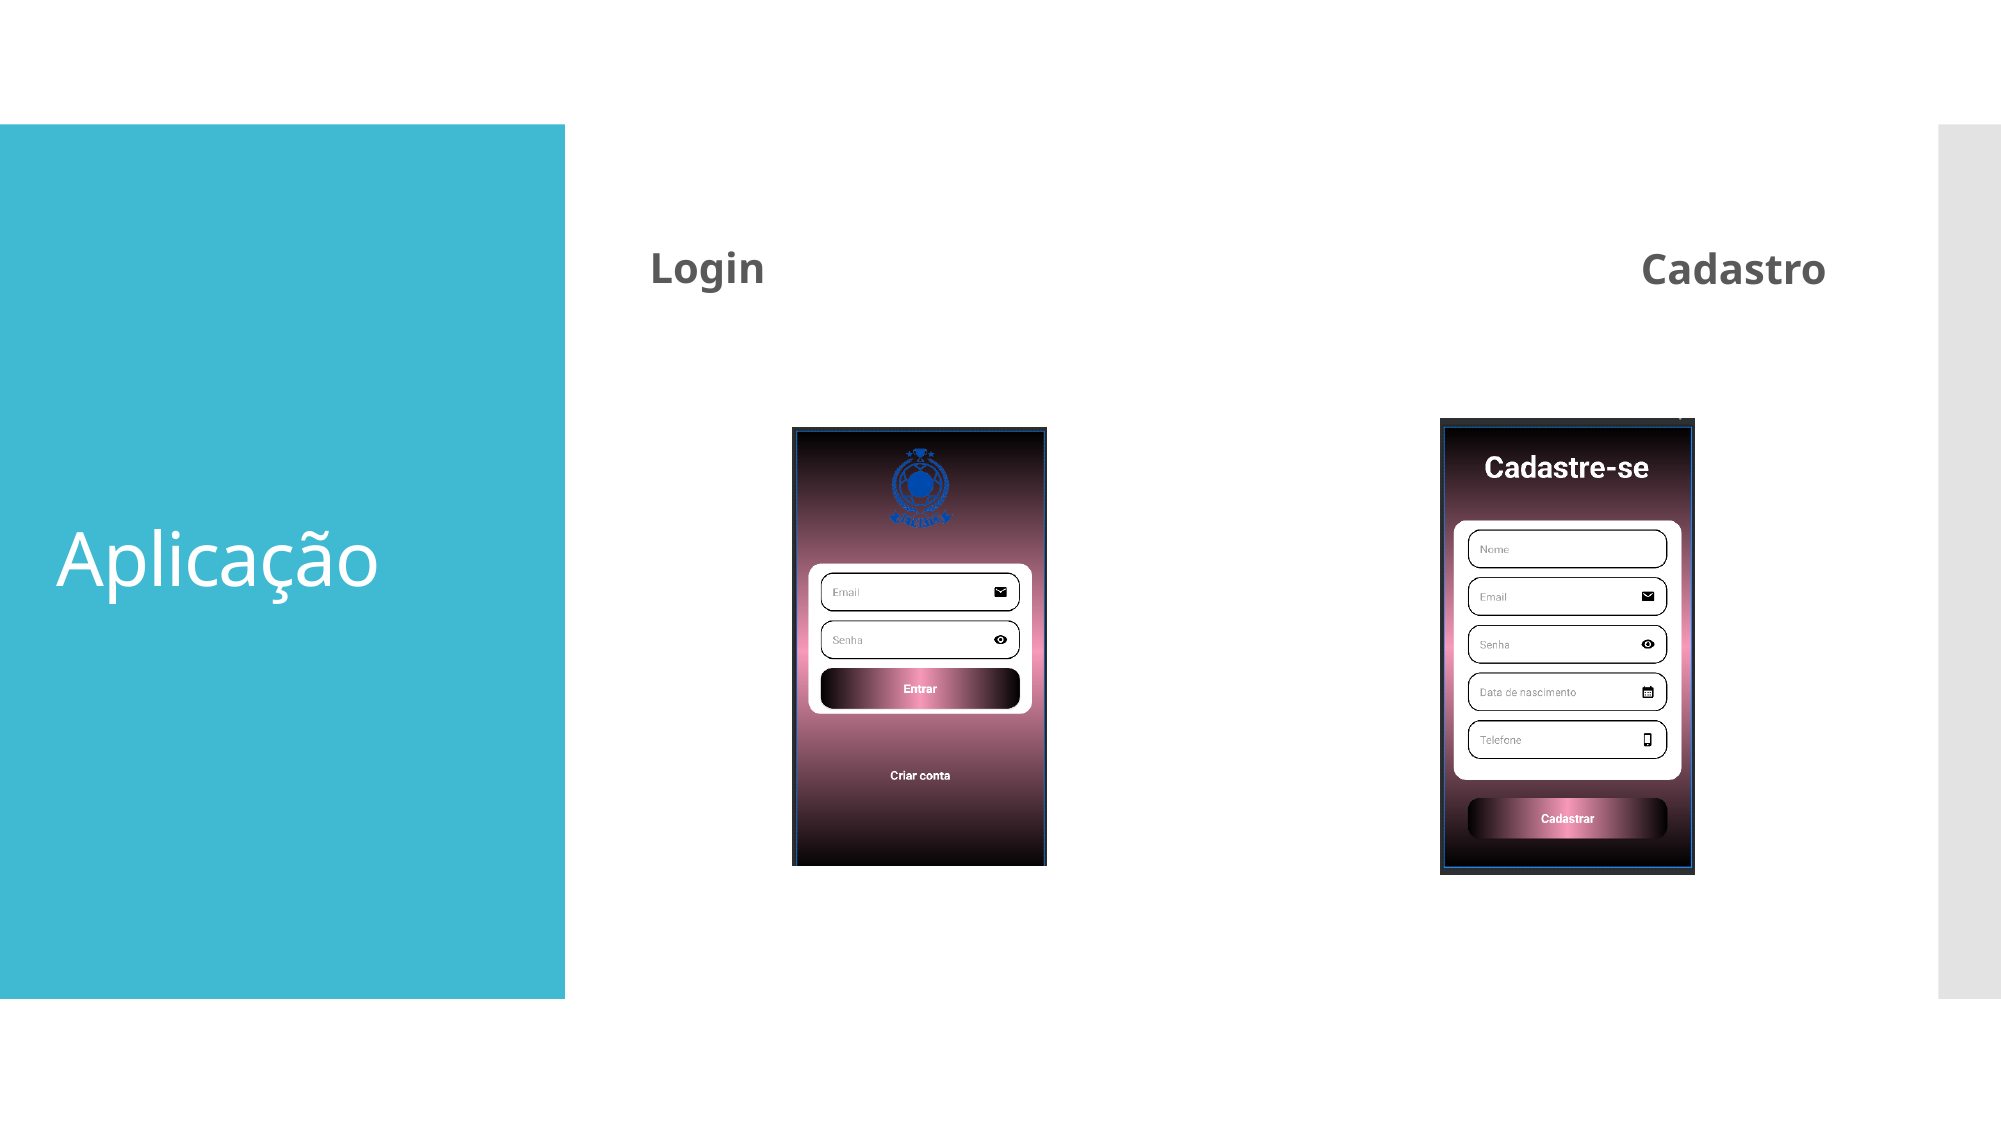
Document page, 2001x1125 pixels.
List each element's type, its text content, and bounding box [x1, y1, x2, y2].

title Aplicação [41, 184, 525, 940]
list Login [634, 167, 1205, 301]
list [1440, 418, 1695, 876]
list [792, 427, 1047, 866]
list Cadastro [1282, 167, 1853, 302]
